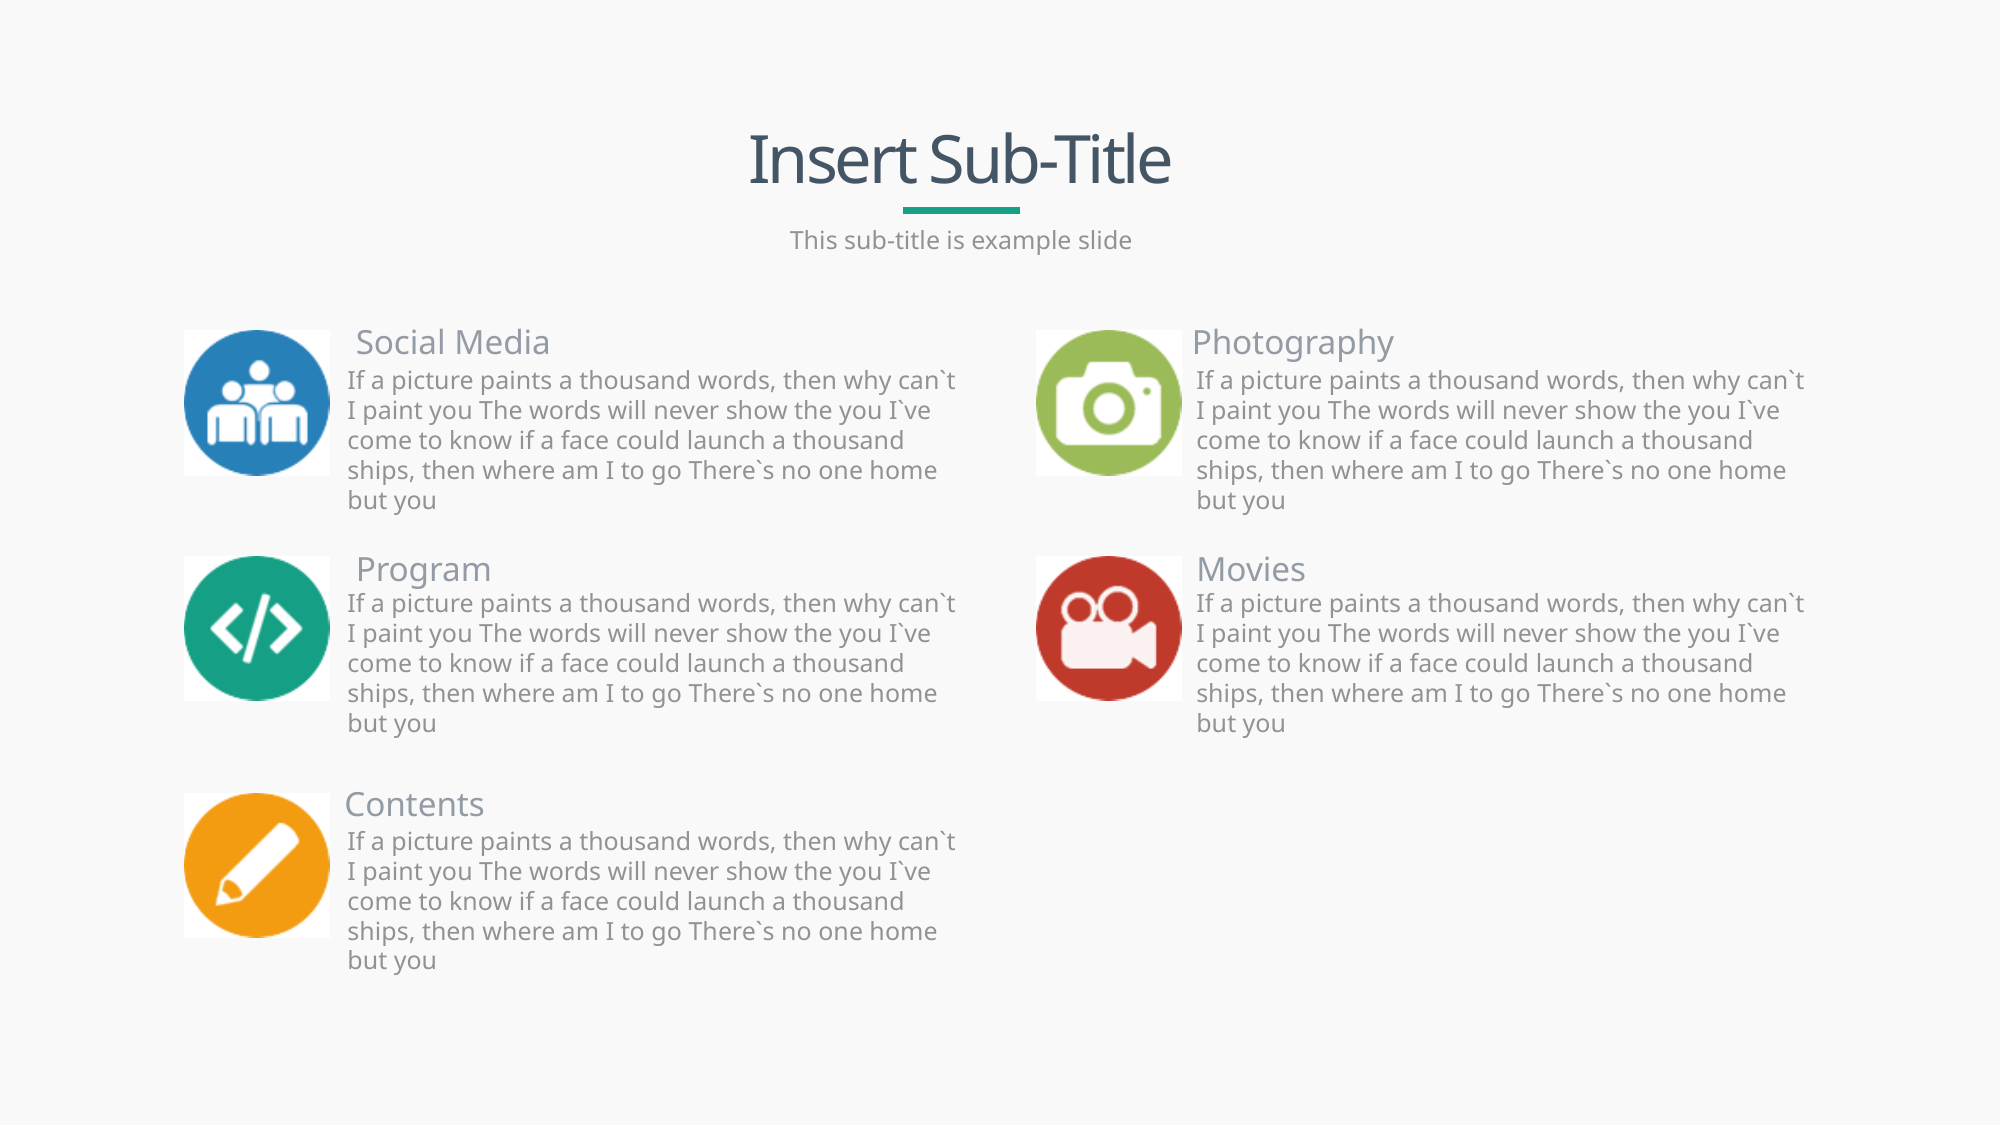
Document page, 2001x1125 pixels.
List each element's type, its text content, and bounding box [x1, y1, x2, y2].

picture [184, 793, 330, 939]
text_box If a picture paints a thousand words, then why can`t I paint you The words will never show the you I`ve come to know if a face could launch a thousand ships, then where am I to go There`s no one home but you [332, 817, 978, 983]
picture [184, 556, 330, 701]
text_box Program [341, 540, 609, 580]
text_box If a picture paints a thousand words, then why can`t I paint you The words will never show the you I`ve come to know if a face could launch a thousand ships, then where am I to go There`s no one home but you [1181, 357, 1826, 522]
text_box Social Media [341, 314, 609, 357]
text_box If a picture paints a thousand words, then why can`t I paint you The words will never show the you I`ve come to know if a face could launch a thousand ships, then where am I to go There`s no one home but you [332, 357, 978, 522]
text_box This sub-title is example slide [700, 217, 1223, 263]
picture [1036, 330, 1182, 476]
text_box Contents [329, 775, 598, 831]
text_box If a picture paints a thousand words, then why can`t I paint you The words will never show the you I`ve come to know if a face could launch a thousand ships, then where am I to go There`s no one home but you [332, 580, 978, 745]
text_box Photography [1177, 314, 1445, 357]
text_box Movies [1181, 540, 1450, 580]
text_box Insert Sub-Title [665, 109, 1259, 205]
picture [1036, 556, 1182, 701]
picture [184, 330, 330, 476]
text_box If a picture paints a thousand words, then why can`t I paint you The words will never show the you I`ve come to know if a face could launch a thousand ships, then where am I to go There`s no one home but you [1181, 580, 1826, 745]
